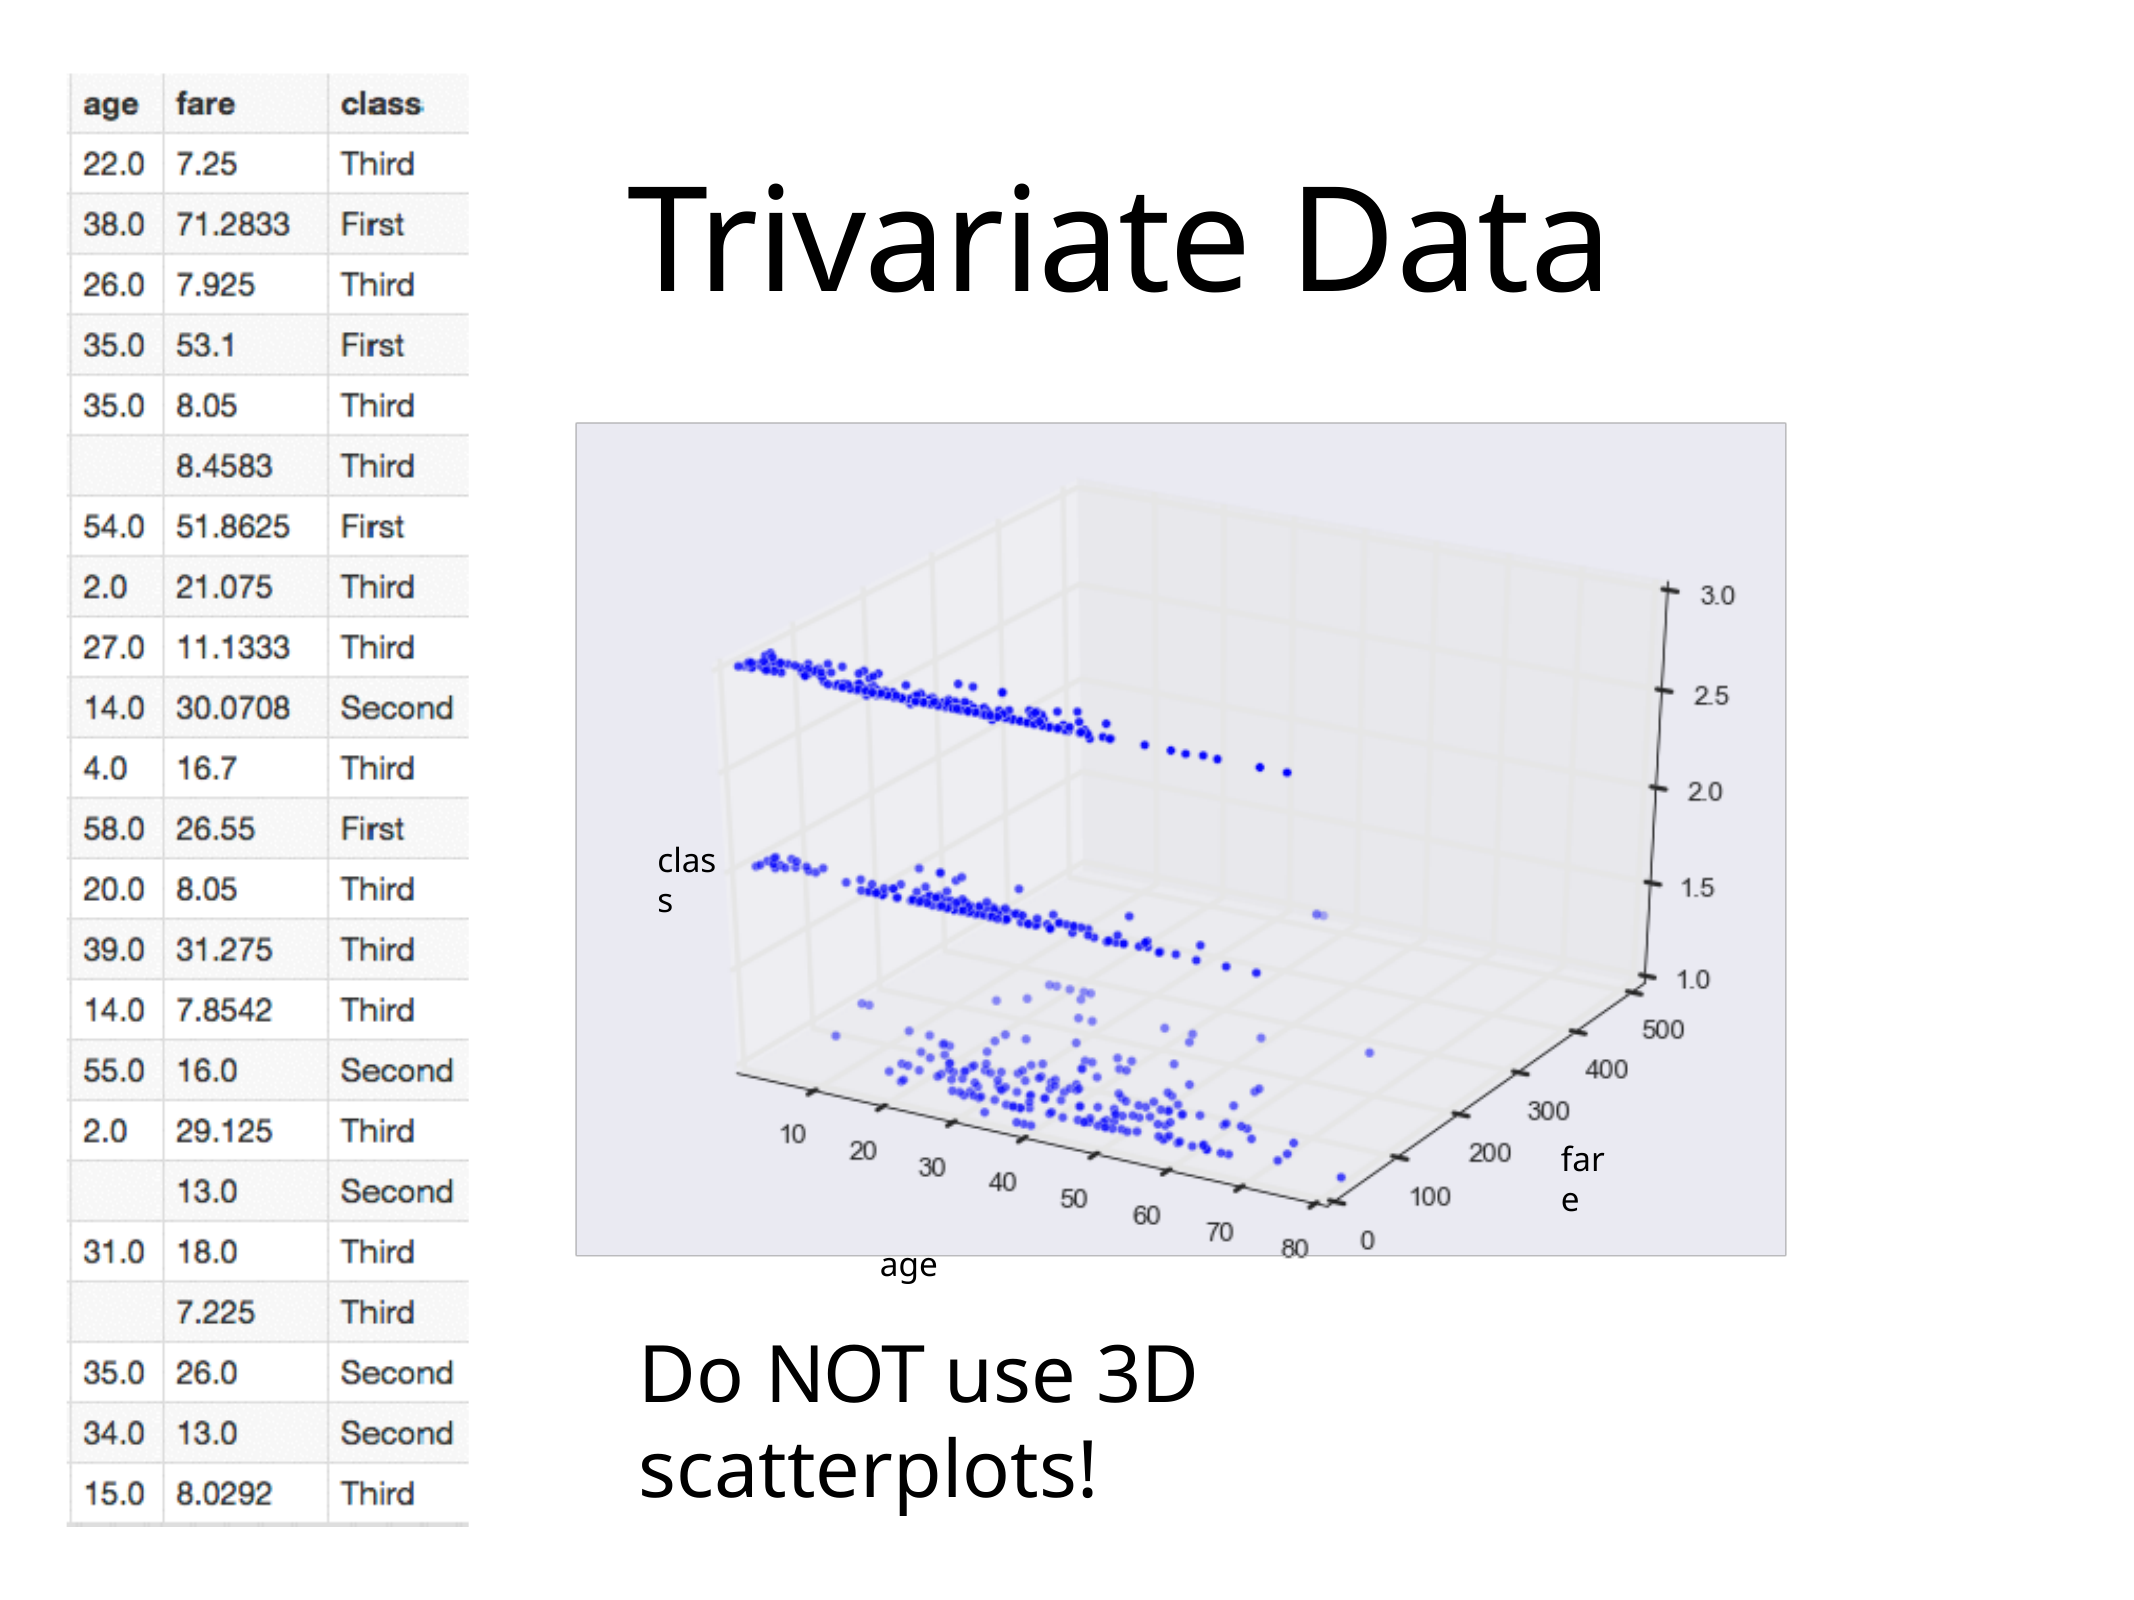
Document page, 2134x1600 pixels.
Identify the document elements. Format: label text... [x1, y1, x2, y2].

text_box [562, 412, 1801, 1273]
text_box [66, 72, 469, 1527]
title Trivariate Data [469, 86, 1735, 413]
text_box fare age Do NOT use 3D scatterplots! [636, 1138, 1615, 1514]
text_box class [655, 839, 722, 920]
